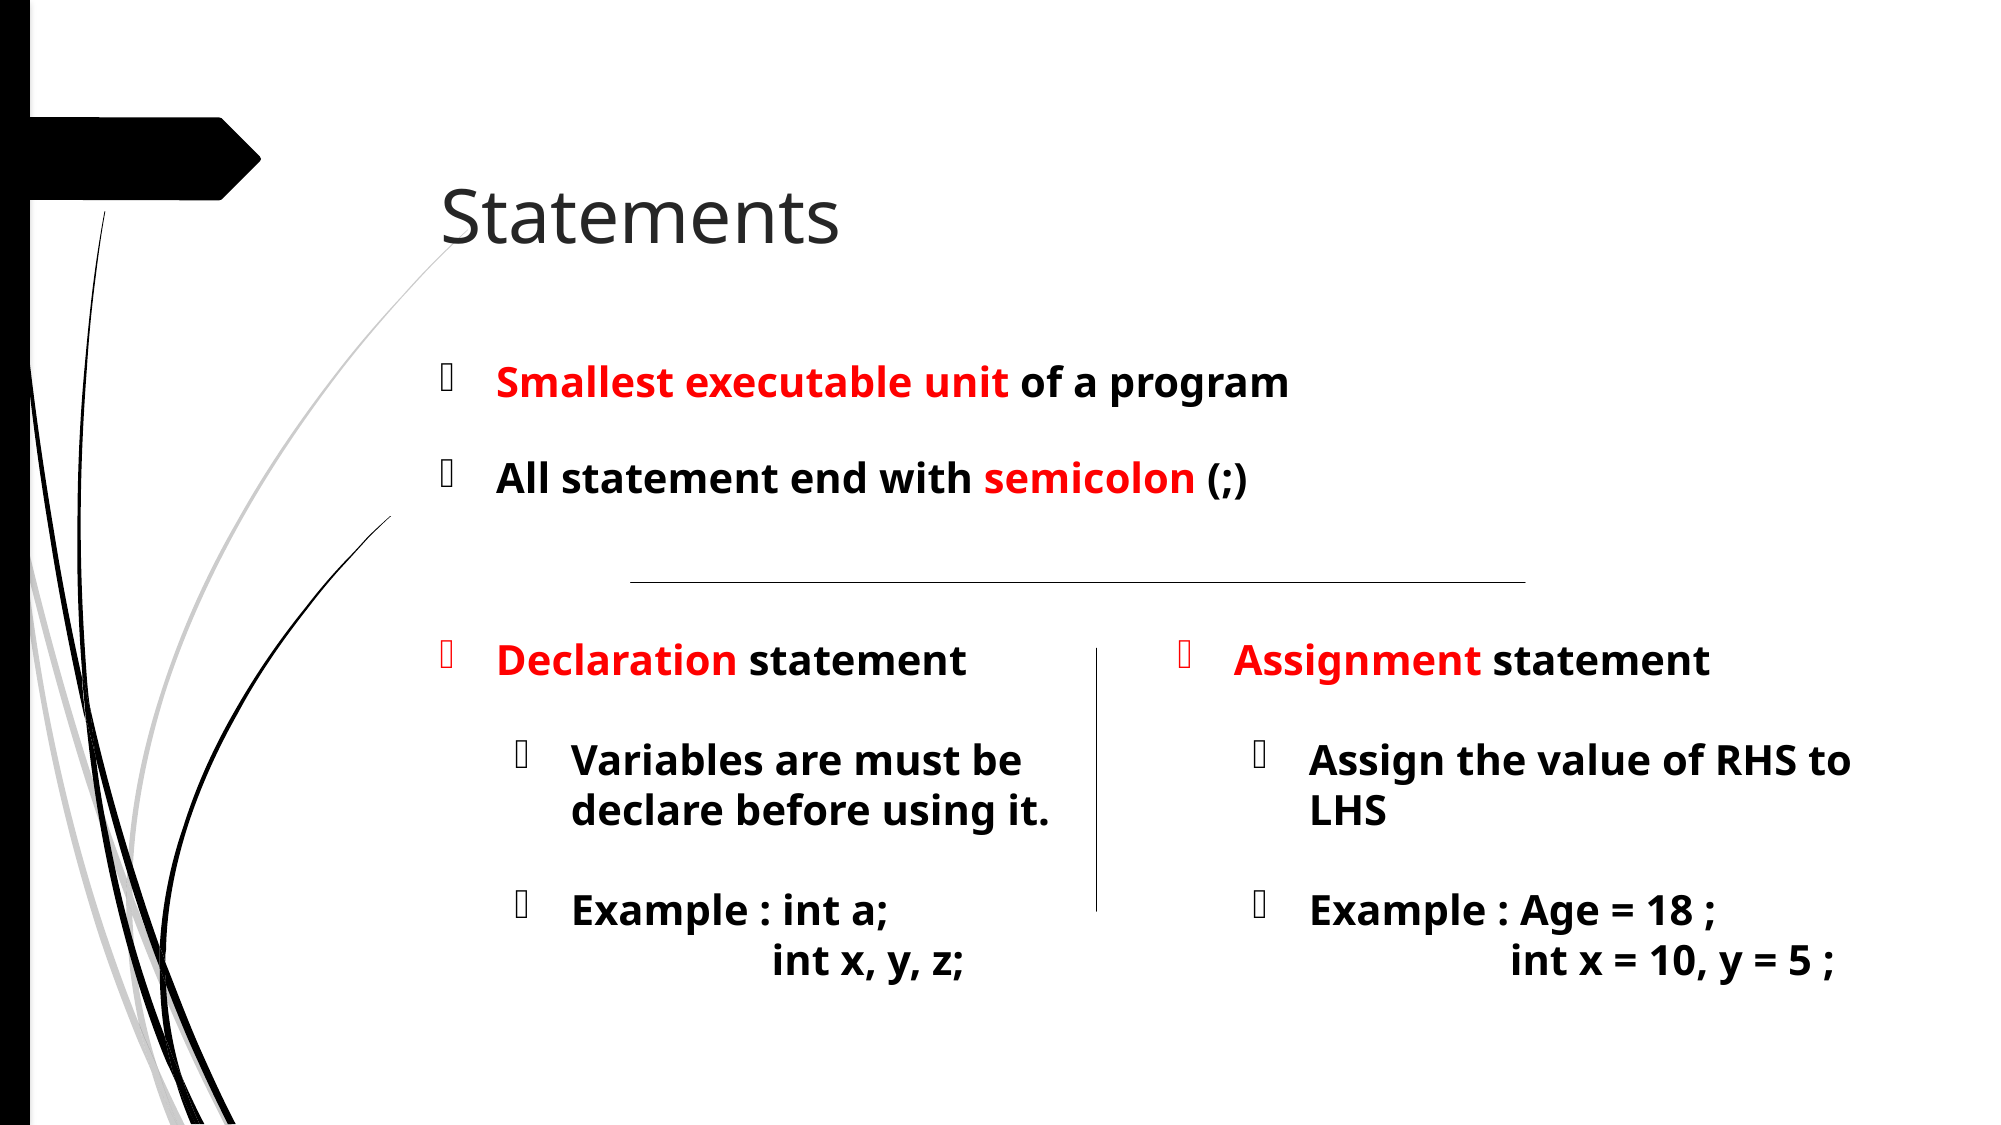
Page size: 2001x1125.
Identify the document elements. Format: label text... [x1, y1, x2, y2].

text_box Declaration statement Variables are must be declare before using it. Example : int a; int x, y, z; [424, 626, 1150, 992]
text_box Assignment statement Assign the value of RHS to LHS Example : Age = 18 ; int x = 10, y = 5 ; [1162, 626, 1888, 992]
title Statements [425, 161, 1888, 287]
list Smallest executable unit of a program All statement end with semicolon (;) [424, 323, 1888, 561]
